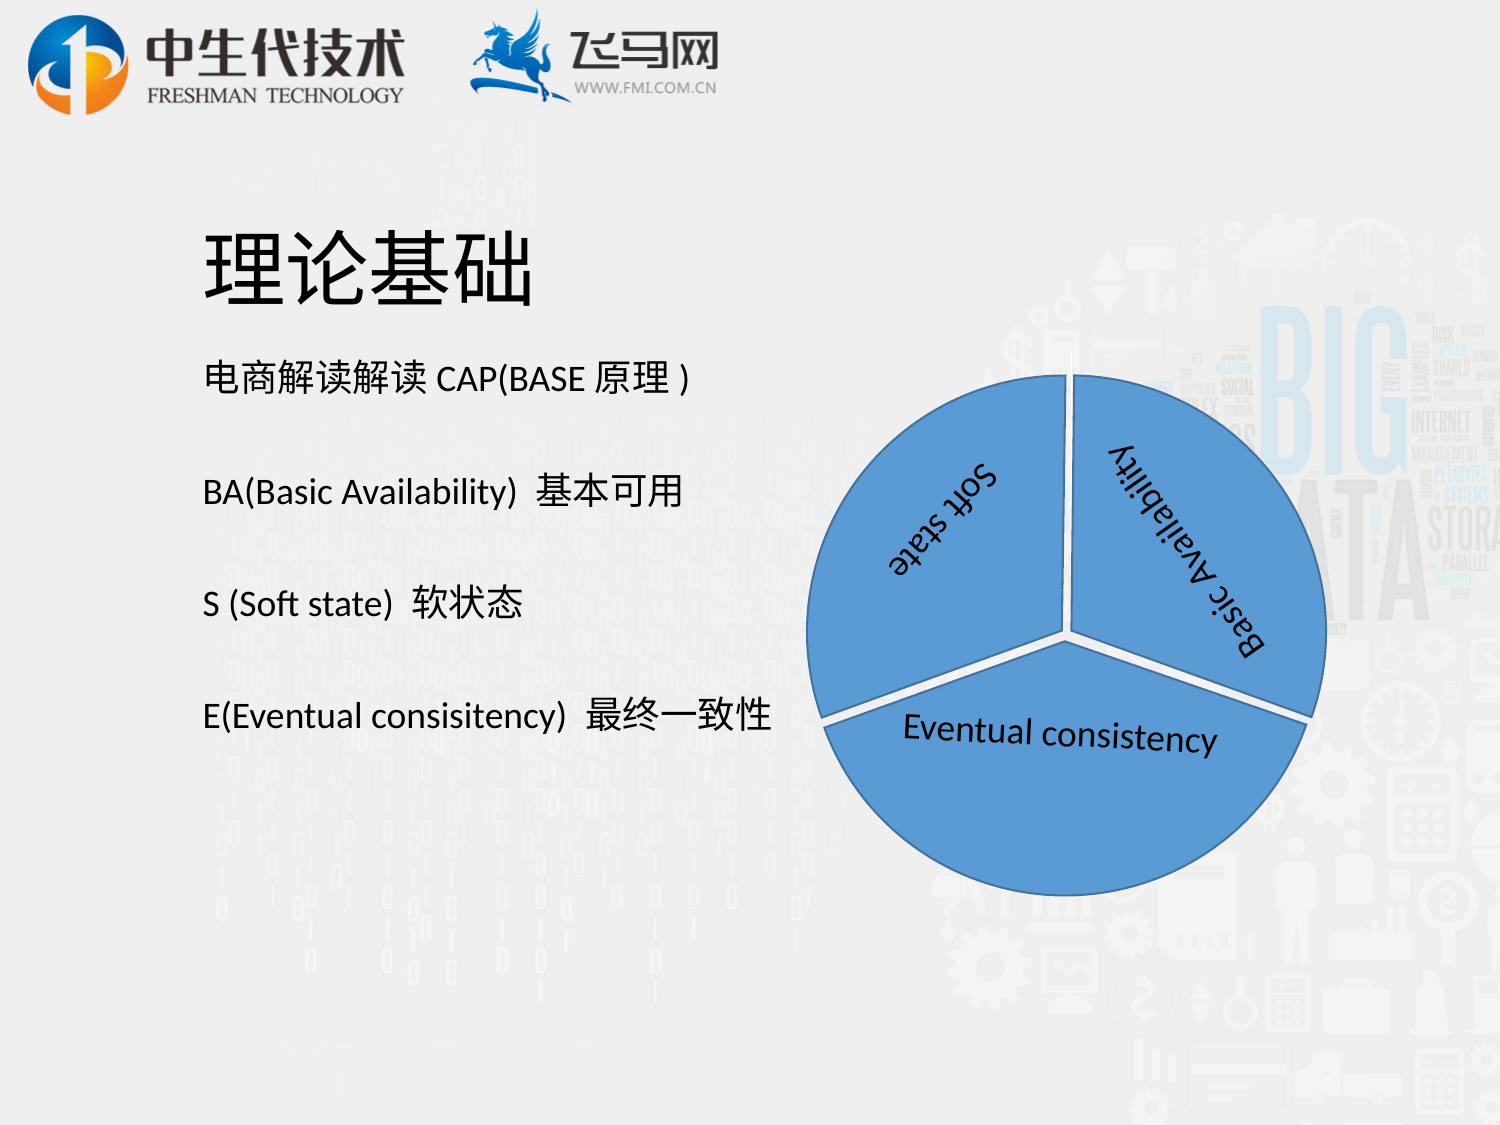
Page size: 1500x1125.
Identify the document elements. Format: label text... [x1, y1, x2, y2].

picture [0, 0, 1500, 1125]
text_box Eventual consistency [823, 708, 1308, 897]
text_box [874, 603, 1071, 778]
title 理论基础 [187, 184, 1313, 327]
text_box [1071, 603, 1269, 778]
text_box Soft state [805, 374, 1067, 719]
subtitle 电商解读解读CAP(BASE原理) BA(Basic Availability) 基本可用 S (Soft state) 软状态 E(Eventual consisitency) 最终一致性 [187, 352, 1313, 1031]
text_box Basic Availability [1072, 374, 1328, 719]
